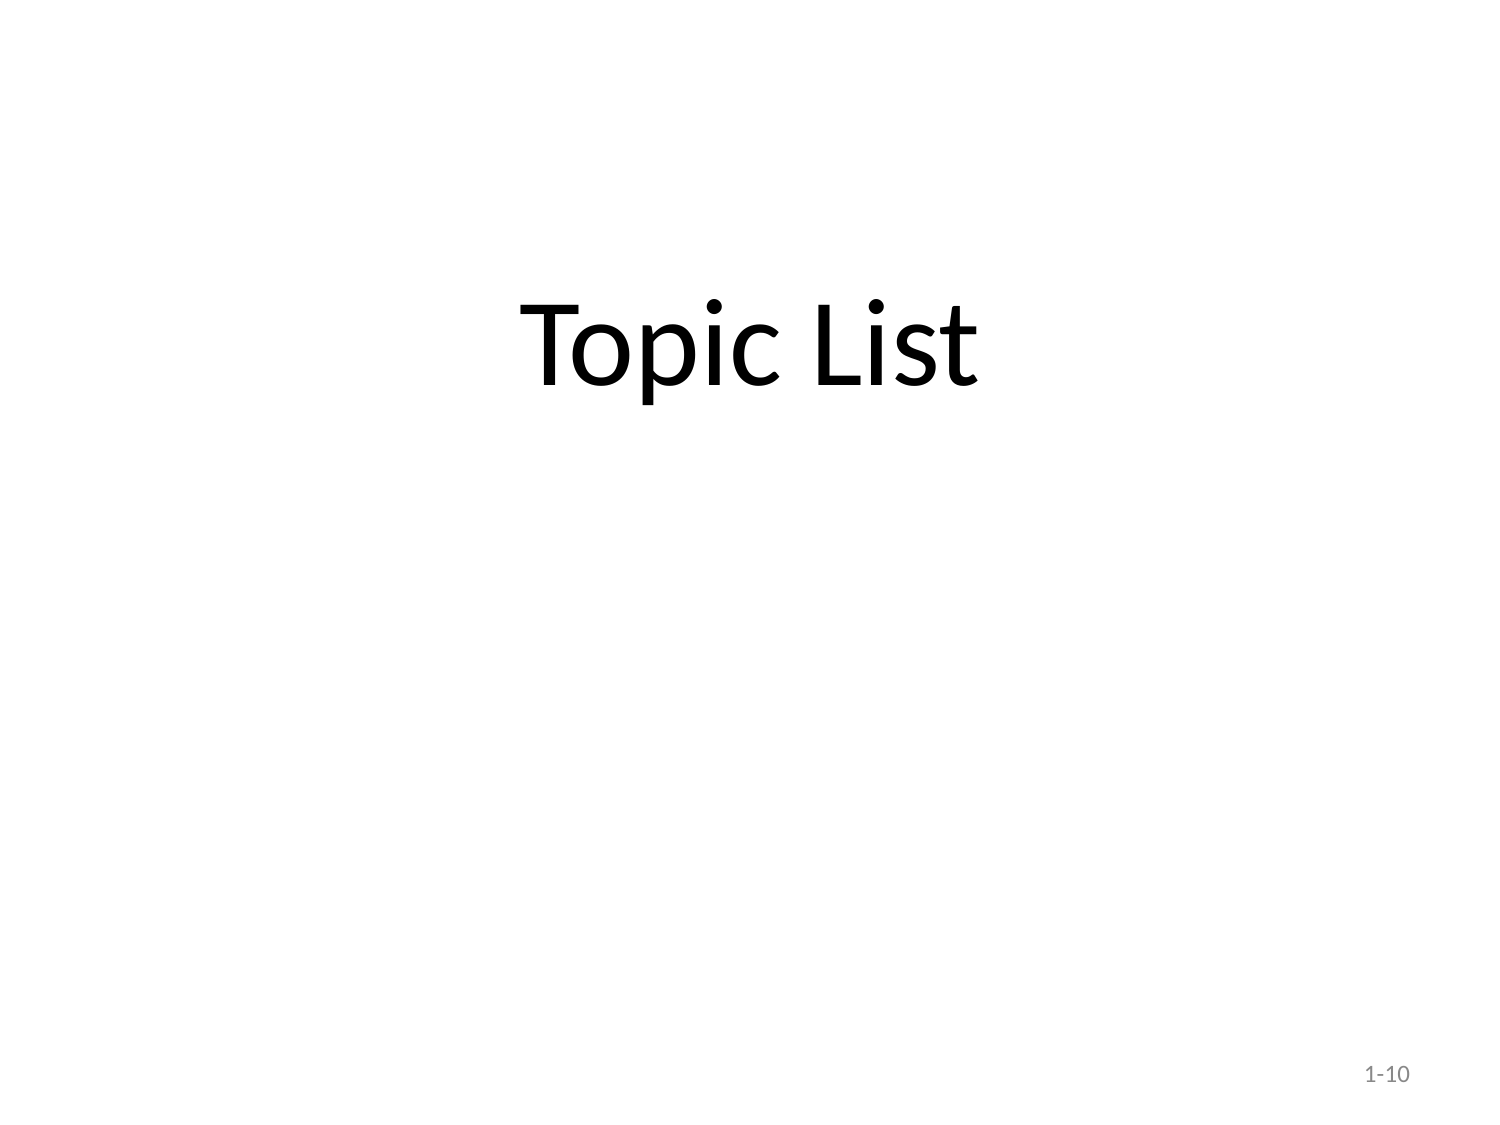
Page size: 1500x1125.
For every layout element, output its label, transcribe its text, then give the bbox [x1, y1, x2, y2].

list Topic List [64, 54, 1436, 1012]
slide_number 1-10 [1074, 1042, 1425, 1103]
